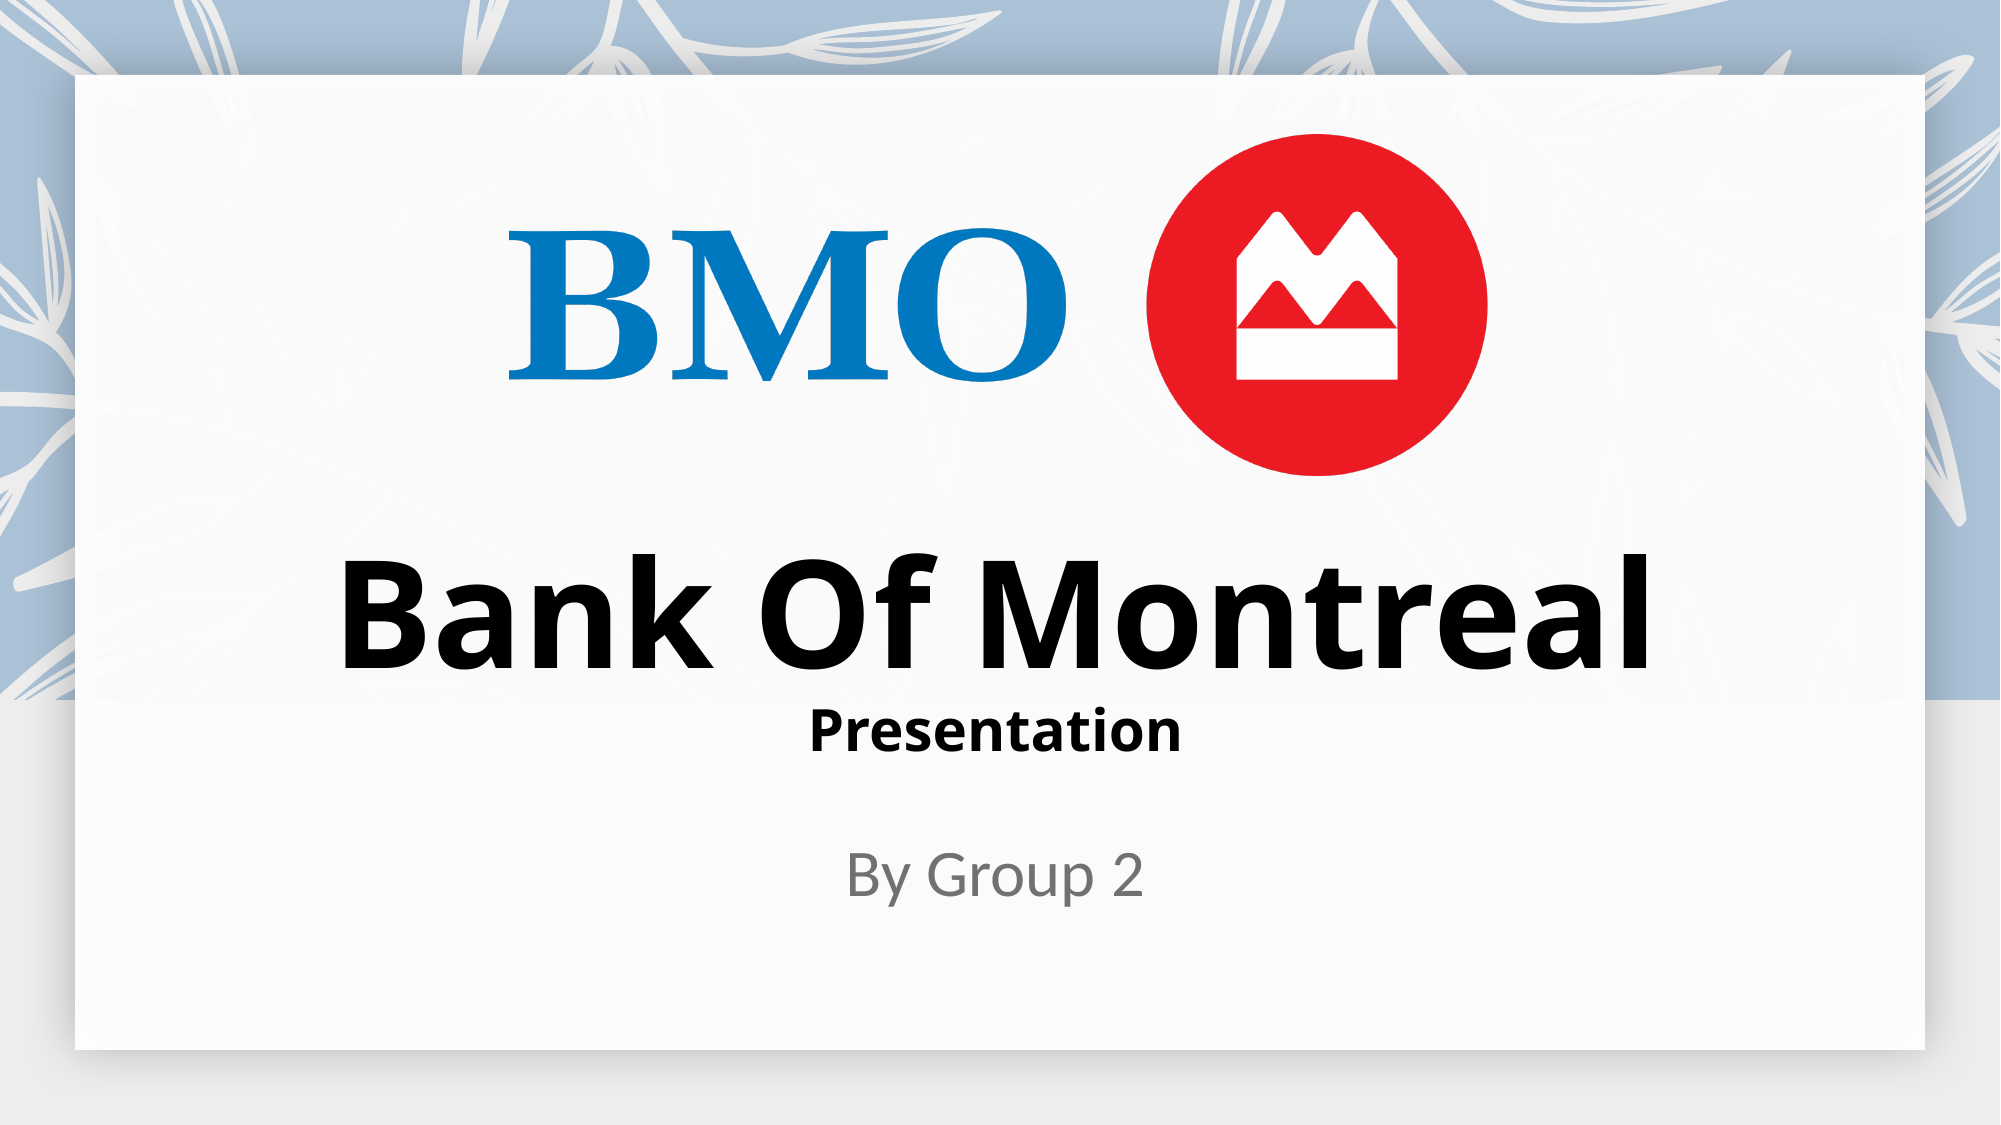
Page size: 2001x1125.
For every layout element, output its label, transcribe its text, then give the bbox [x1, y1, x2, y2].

subtitle By Group 2 [626, 831, 1365, 919]
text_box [0, 0, 2000, 700]
text_box [74, 700, 1926, 1051]
title Bank Of Montreal Presentation [187, 700, 1804, 827]
text_box [0, 700, 2000, 1125]
picture [509, 134, 1491, 476]
